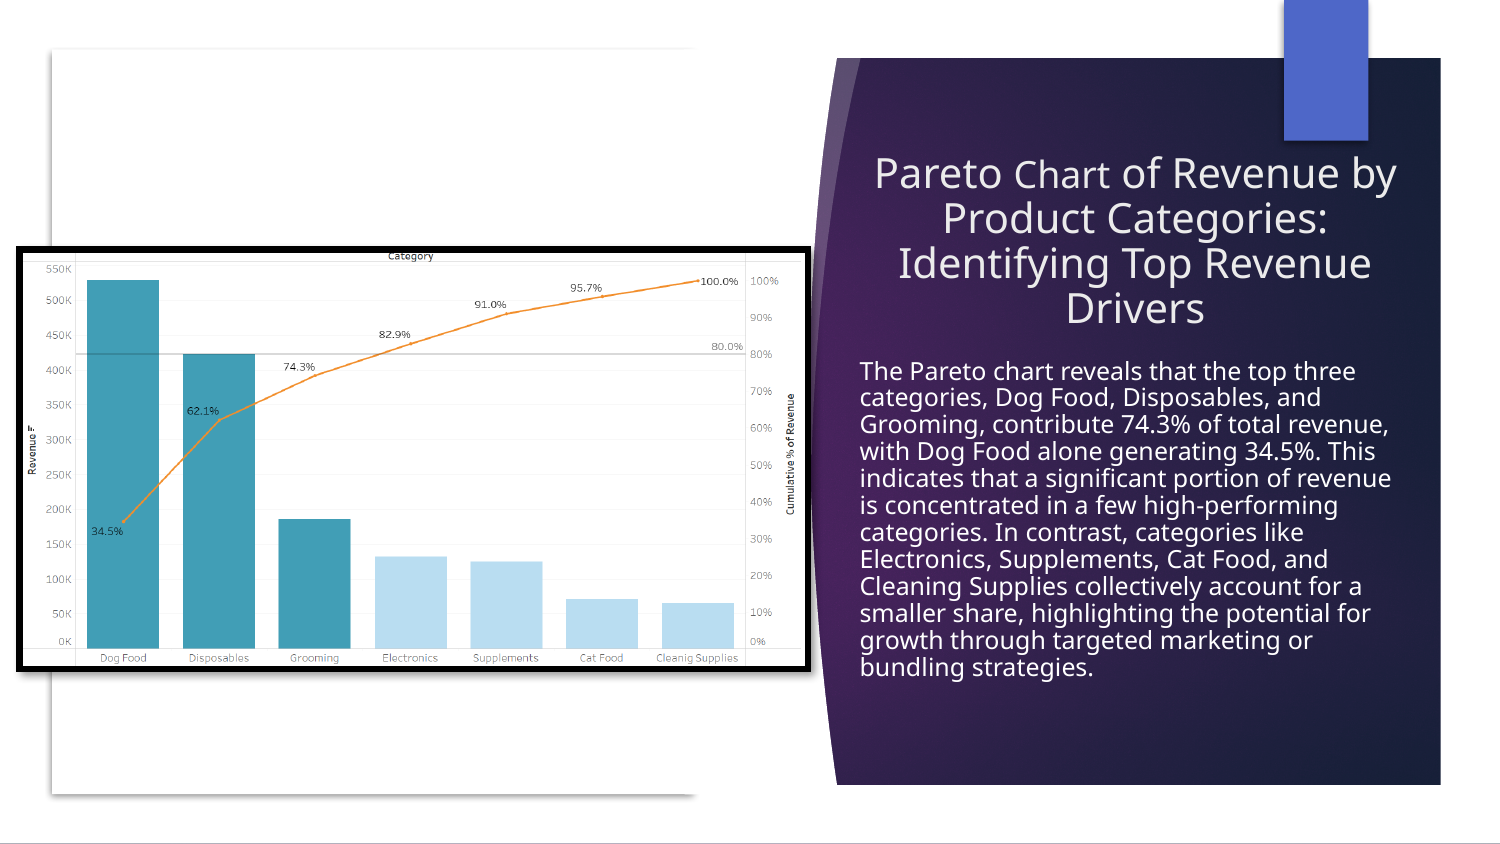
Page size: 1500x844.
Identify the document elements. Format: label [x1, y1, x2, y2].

text_box [0, 0, 1500, 844]
picture [22, 252, 805, 667]
text_box [51, 48, 847, 795]
